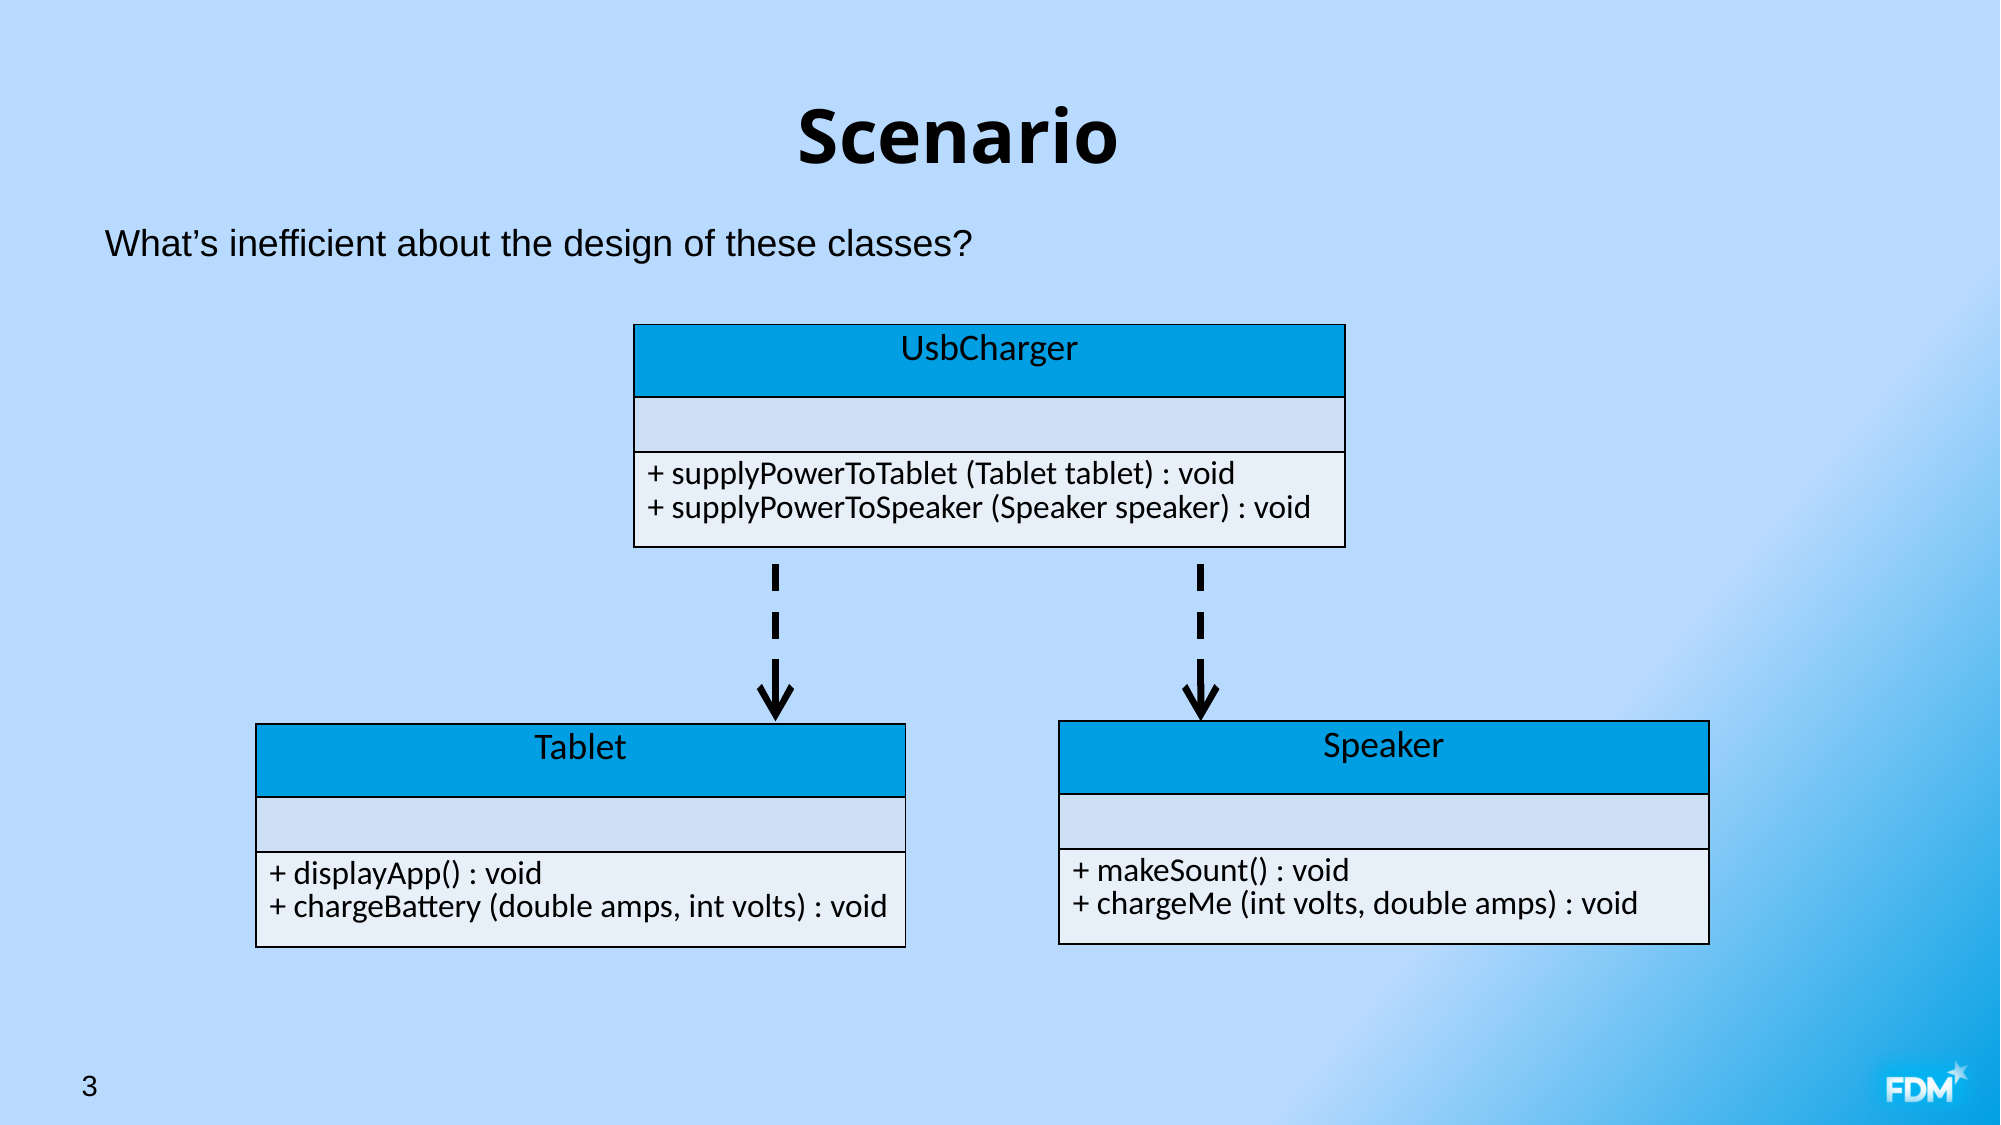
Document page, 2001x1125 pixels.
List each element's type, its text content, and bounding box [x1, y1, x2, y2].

table_header Tablet [257, 725, 905, 796]
text_box What’s inefficient about the design of these classes? [90, 211, 1437, 272]
table_cell + displayApp() : void + chargeBattery (double amps, int volts) : void [257, 853, 905, 946]
text_box Scenario [39, 76, 1879, 159]
table_cell [257, 798, 905, 851]
table_cell [635, 398, 1344, 451]
table_cell + makeSount() : void + chargeMe (int volts, double amps) : void [1060, 850, 1708, 943]
table_cell + supplyPowerToTablet (Tablet tablet) : void + supplyPowerToSpeaker (Speaker speaker) : void [635, 453, 1344, 546]
picture [1858, 1029, 2000, 1125]
table_header Speaker [1060, 722, 1708, 793]
table_cell [1060, 795, 1708, 848]
table_header UsbCharger [635, 325, 1344, 396]
slide_number 3 [66, 1060, 534, 1110]
